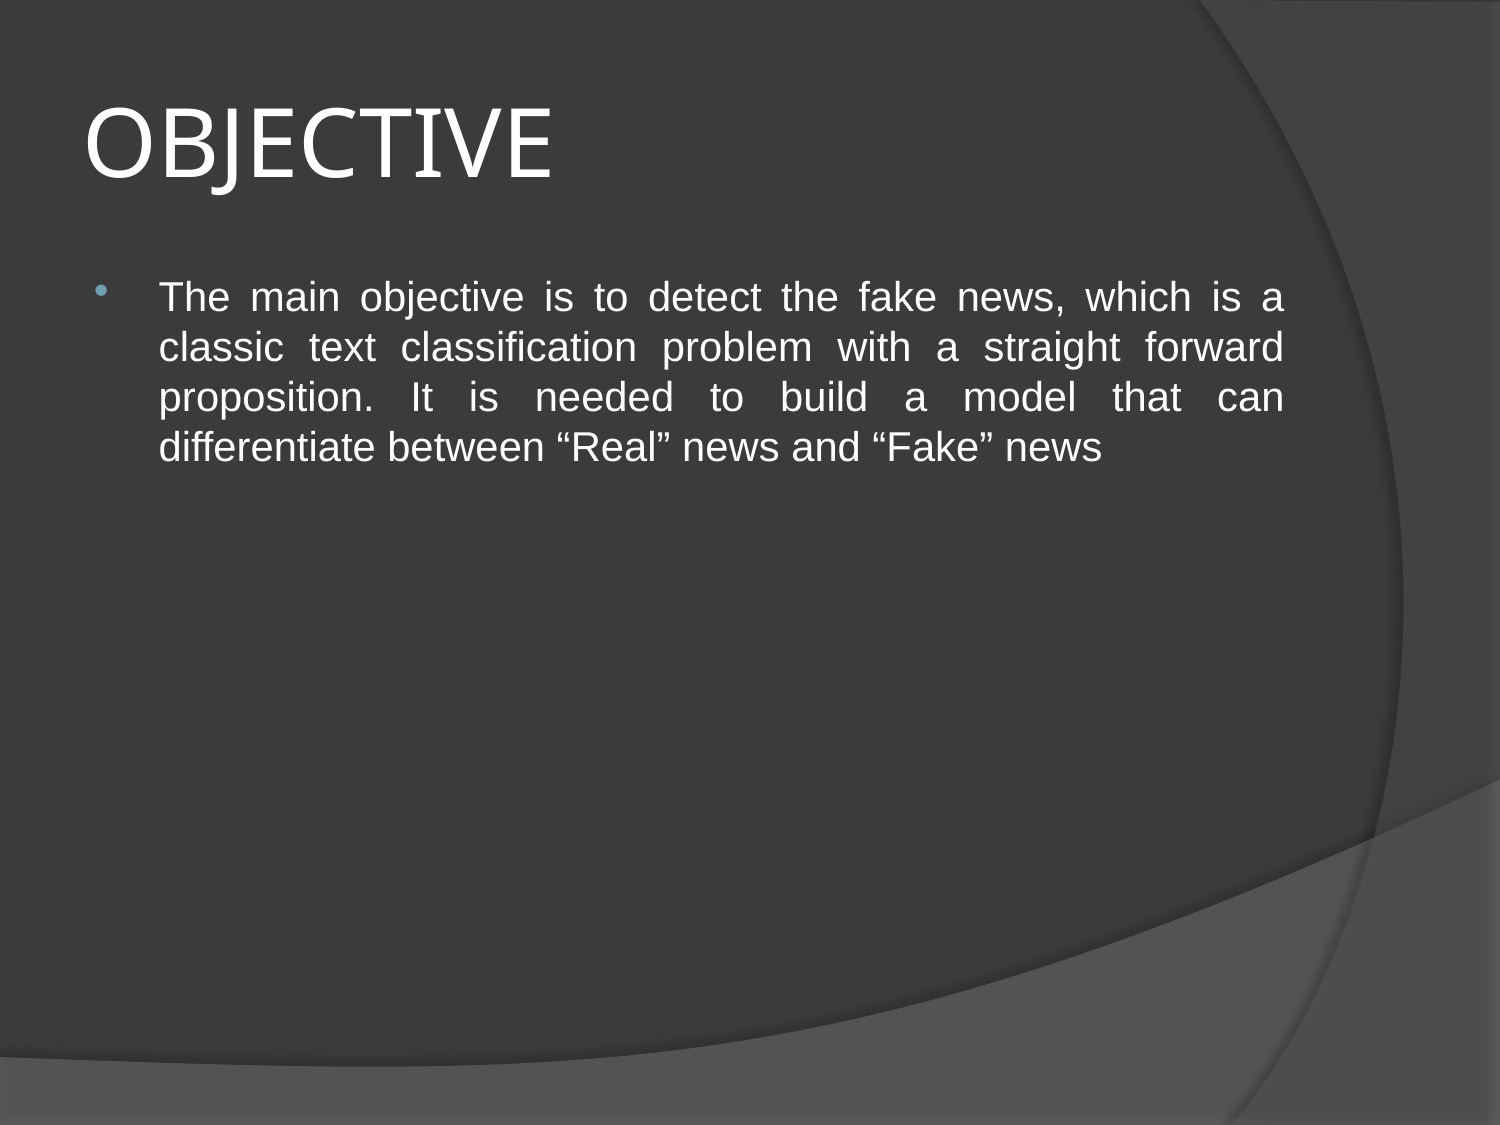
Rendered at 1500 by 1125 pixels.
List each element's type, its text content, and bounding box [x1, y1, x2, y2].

title OBJECTIVE [75, 45, 1300, 233]
list The main objective is to detect the fake news, which is a classic text classification problem with a straight forward proposition. It is needed to build a model that can differentiate between “Real” news and “Fake” news [75, 262, 1300, 1005]
